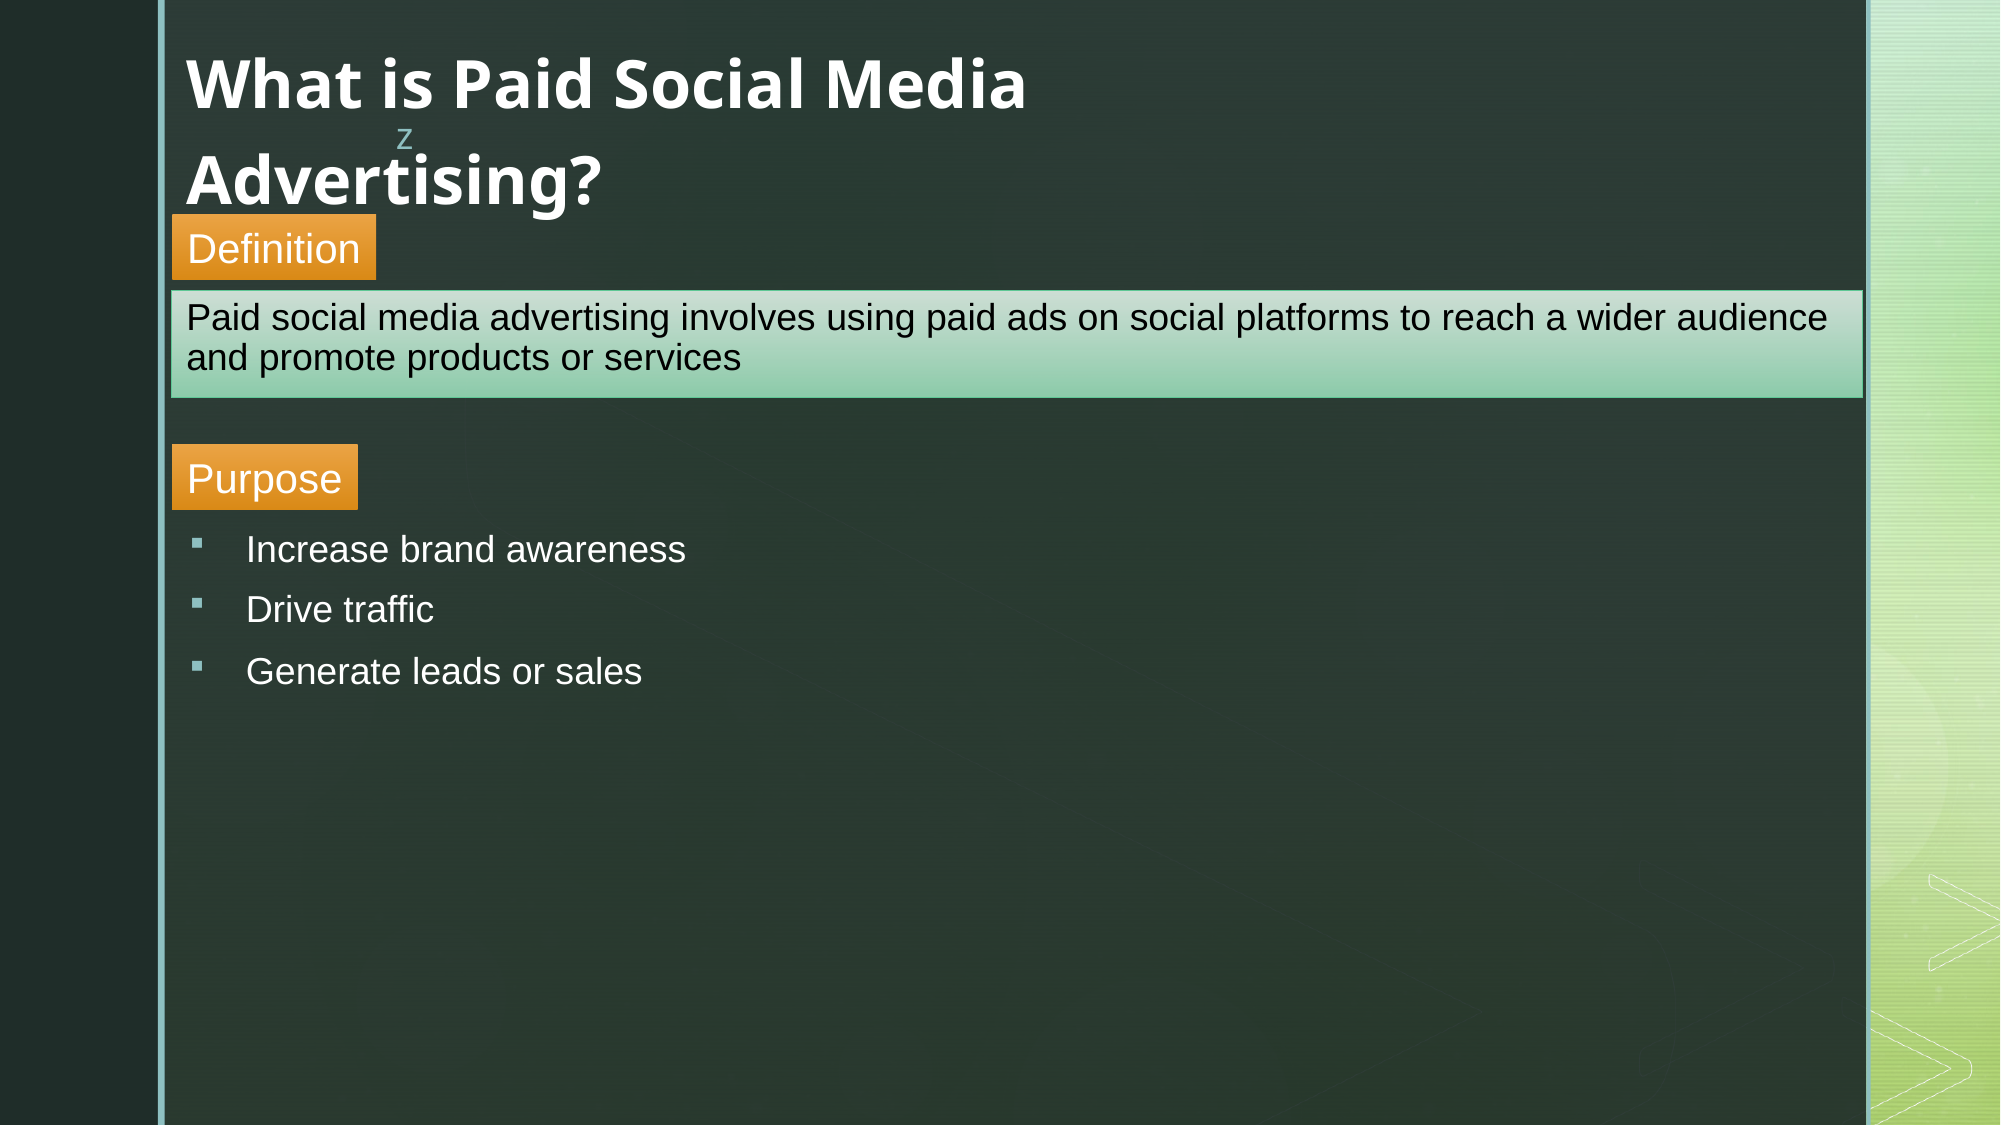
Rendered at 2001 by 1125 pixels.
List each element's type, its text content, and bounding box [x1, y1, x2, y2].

text_box Purpose [172, 444, 358, 510]
text_box Definition [172, 214, 377, 280]
picture [1871, 0, 2001, 1125]
text_box Generate leads or sales [174, 638, 669, 692]
text_box Increase brand awareness [174, 516, 725, 570]
title Paid social media advertising involves using paid ads on social platforms to reach a wider audience and promote products or services [171, 290, 1863, 398]
text_box Drive traffic [174, 576, 460, 630]
text_box What is Paid Social Media Advertising? [171, 81, 1352, 162]
